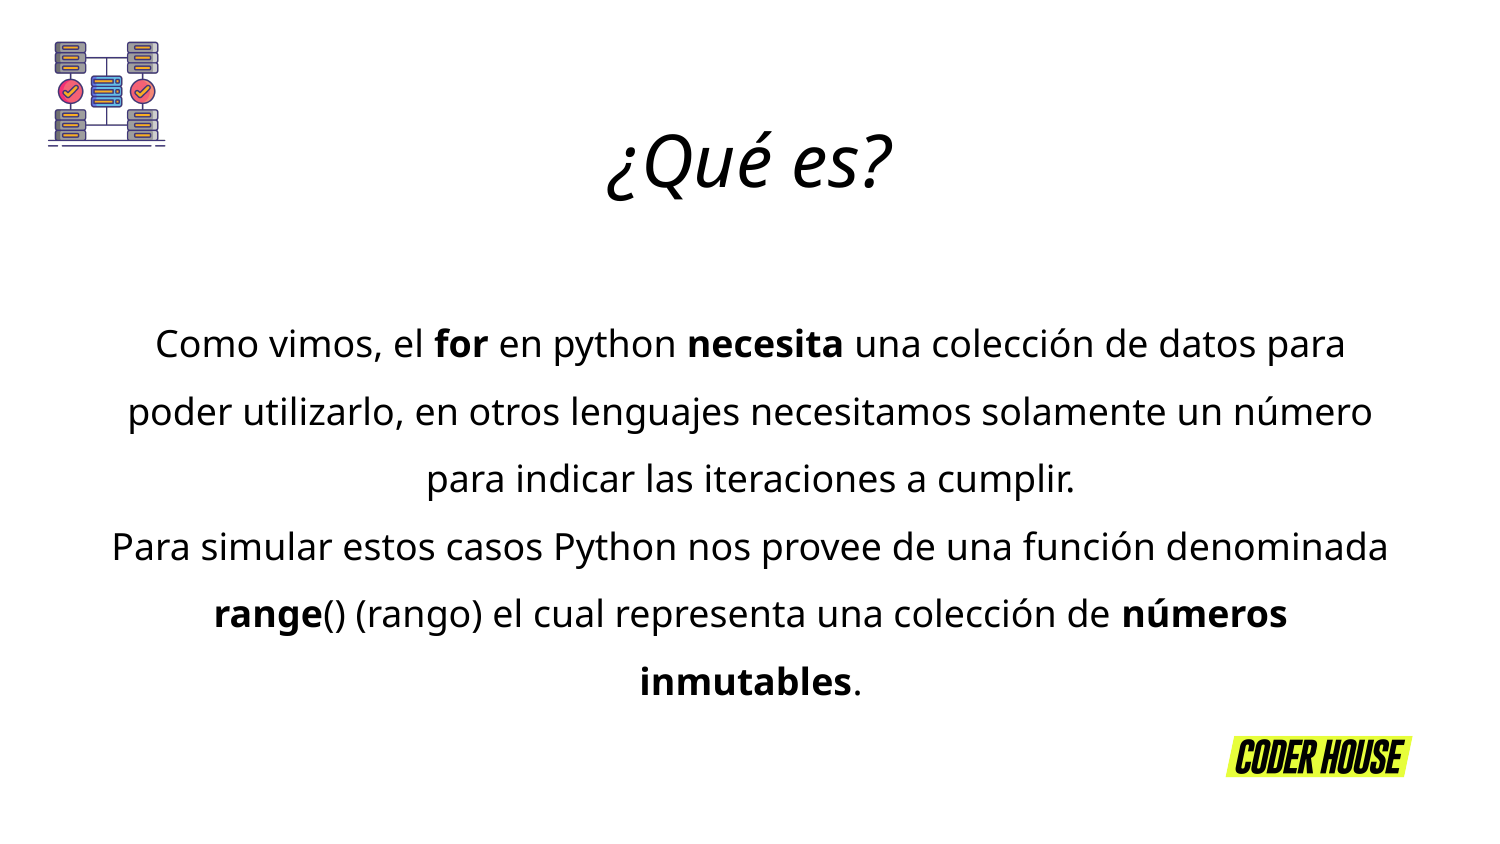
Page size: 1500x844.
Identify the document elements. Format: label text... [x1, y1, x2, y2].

picture [44, 31, 169, 157]
text_box ¿Qué es? [296, 76, 1205, 240]
text_box Como vimos, el for en python necesita una colección de datos para poder utilizarlo, en otros lenguajes necesitamos solamente un número para indicar las iteraciones a cumplir. Para simular estos casos Python nos provee de una función denominada range() (rango) el cual representa una colección de números inmutables. [85, 282, 1417, 669]
picture [1221, 728, 1417, 784]
